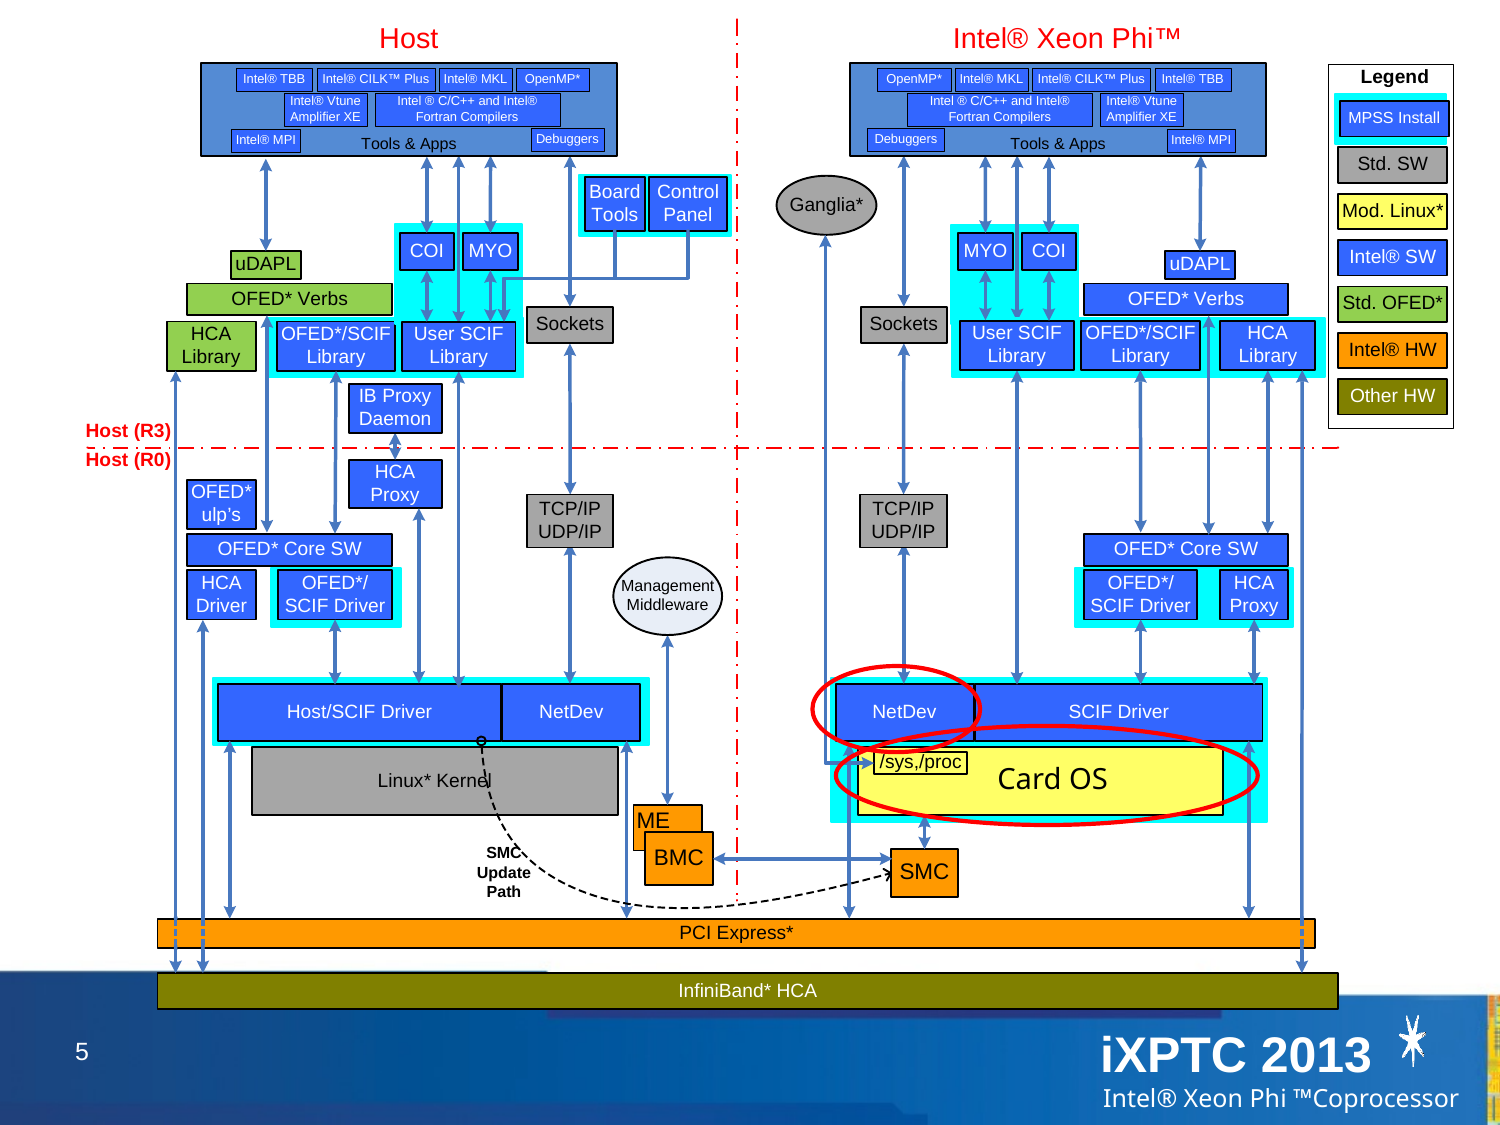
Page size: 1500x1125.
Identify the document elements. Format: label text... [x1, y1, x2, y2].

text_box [70, 15, 1461, 1014]
slide_number 5 [60, 1028, 186, 1107]
picture [0, 0, 1500, 1125]
